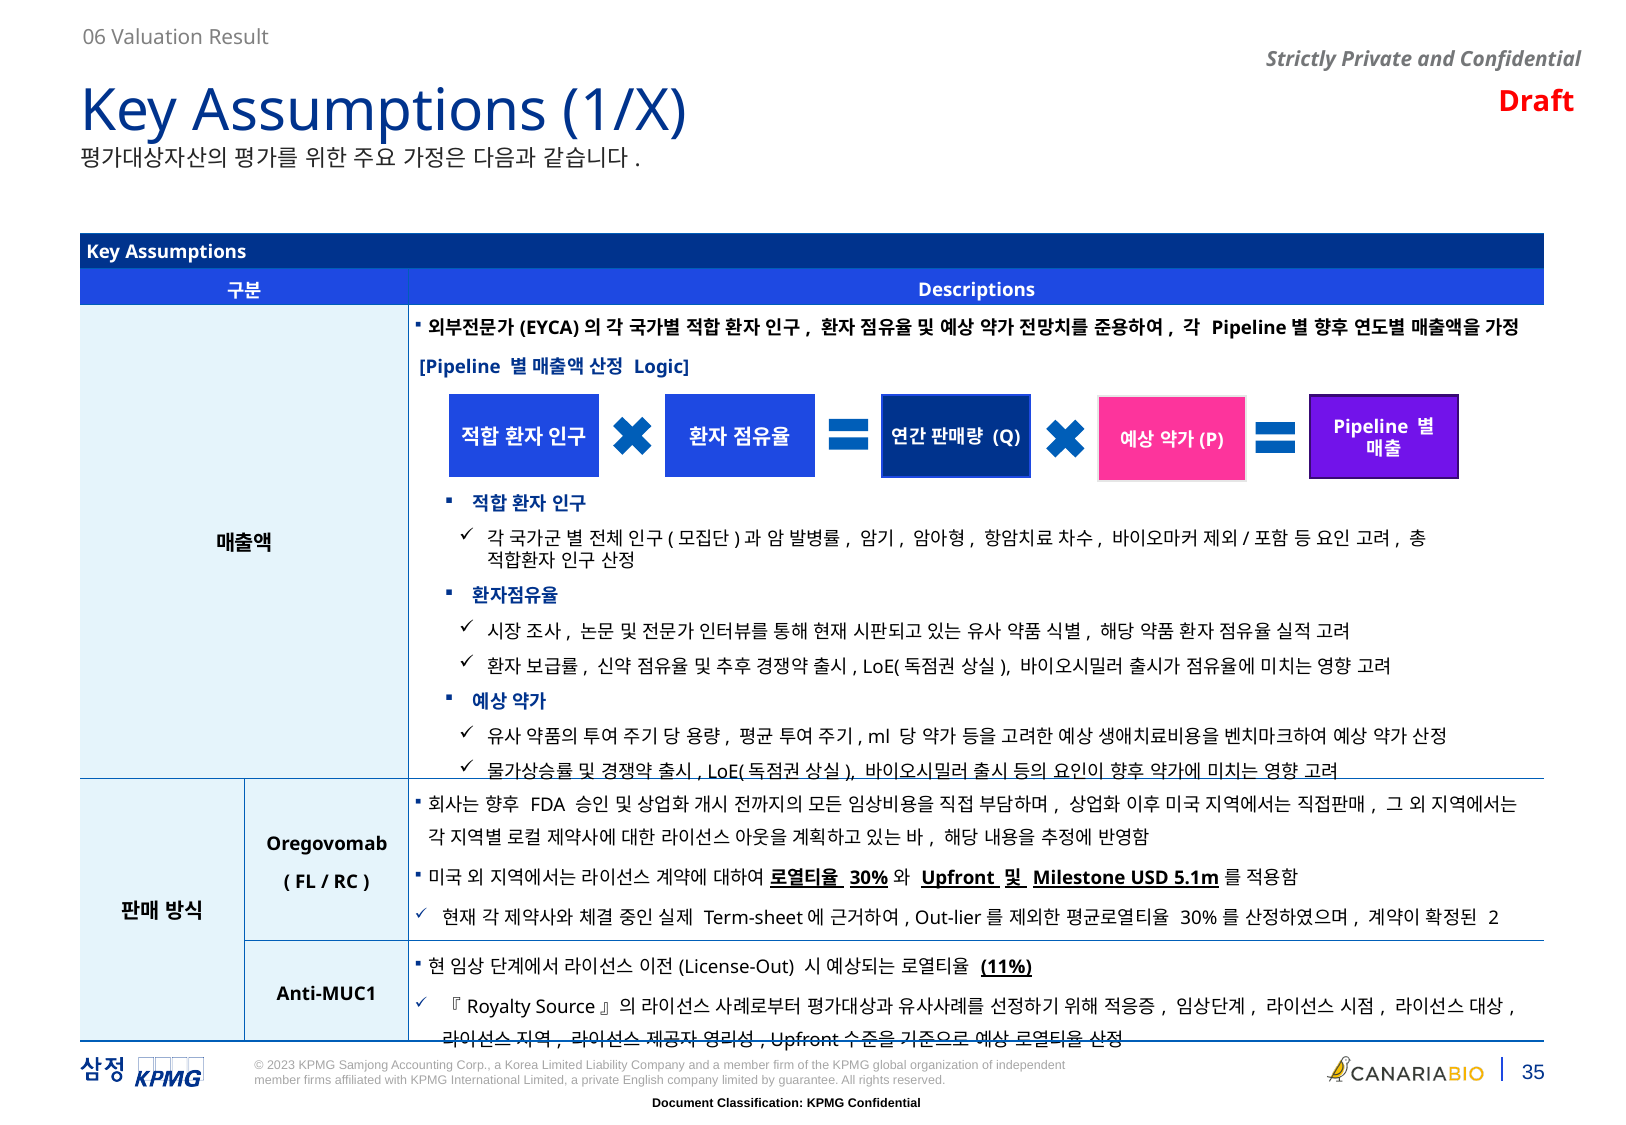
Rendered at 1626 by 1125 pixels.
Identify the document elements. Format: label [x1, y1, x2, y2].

text_box [828, 418, 869, 432]
text_box [828, 436, 869, 451]
table_cell [409, 779, 1544, 940]
table_cell [80, 305, 408, 778]
table_cell [80, 269, 408, 304]
table_cell [409, 941, 1544, 1040]
text_box [1044, 418, 1086, 460]
table_cell [409, 269, 1544, 304]
text_box [611, 415, 653, 457]
text_box [80, 72, 1545, 172]
text_box [1255, 440, 1296, 454]
table_cell [245, 941, 408, 1040]
text_box [1255, 421, 1296, 436]
text_box [435, 395, 1506, 765]
table_cell [245, 779, 408, 940]
picture [80, 1057, 204, 1087]
text_box [449, 394, 599, 477]
table_cell [409, 305, 1544, 778]
list [82, 31, 1489, 67]
text_box [410, 344, 721, 384]
text_box [881, 394, 1031, 478]
text_box [1309, 394, 1459, 479]
picture [1309, 1042, 1499, 1125]
text_box [665, 394, 815, 477]
table_header [80, 234, 1544, 268]
table_cell [80, 779, 244, 1040]
